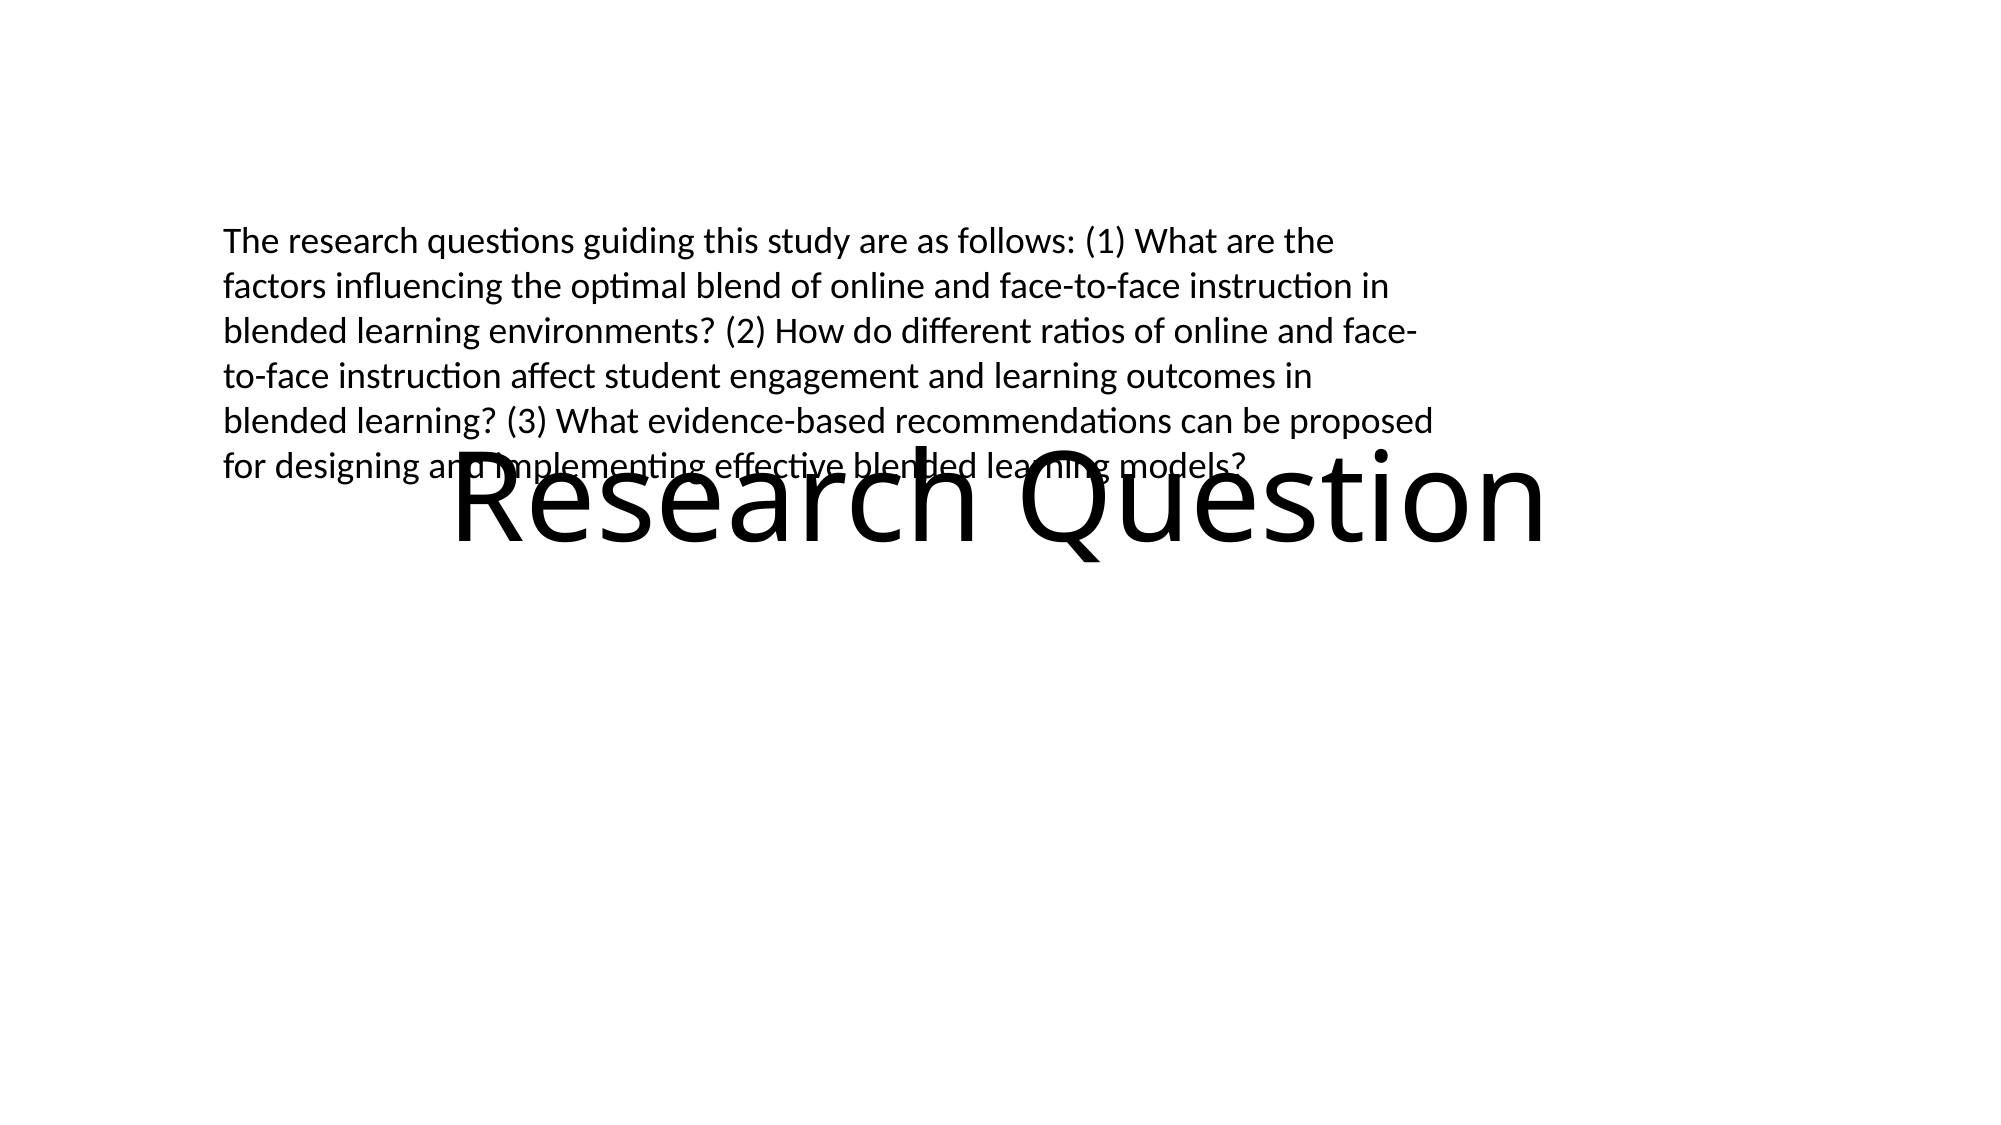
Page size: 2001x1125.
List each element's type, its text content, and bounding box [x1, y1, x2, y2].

text_box The research questions guiding this study are as follows: (1) What are the factors influencing the optimal blend of online and face-to-face instruction in blended learning environments? (2) How do different ratios of online and face-to-face instruction affect student engagement and learning outcomes in blended learning? (3) What evidence-based recommendations can be proposed for designing and implementing effective blended learning models? [208, 208, 1459, 493]
title Research Question [249, 184, 1750, 576]
